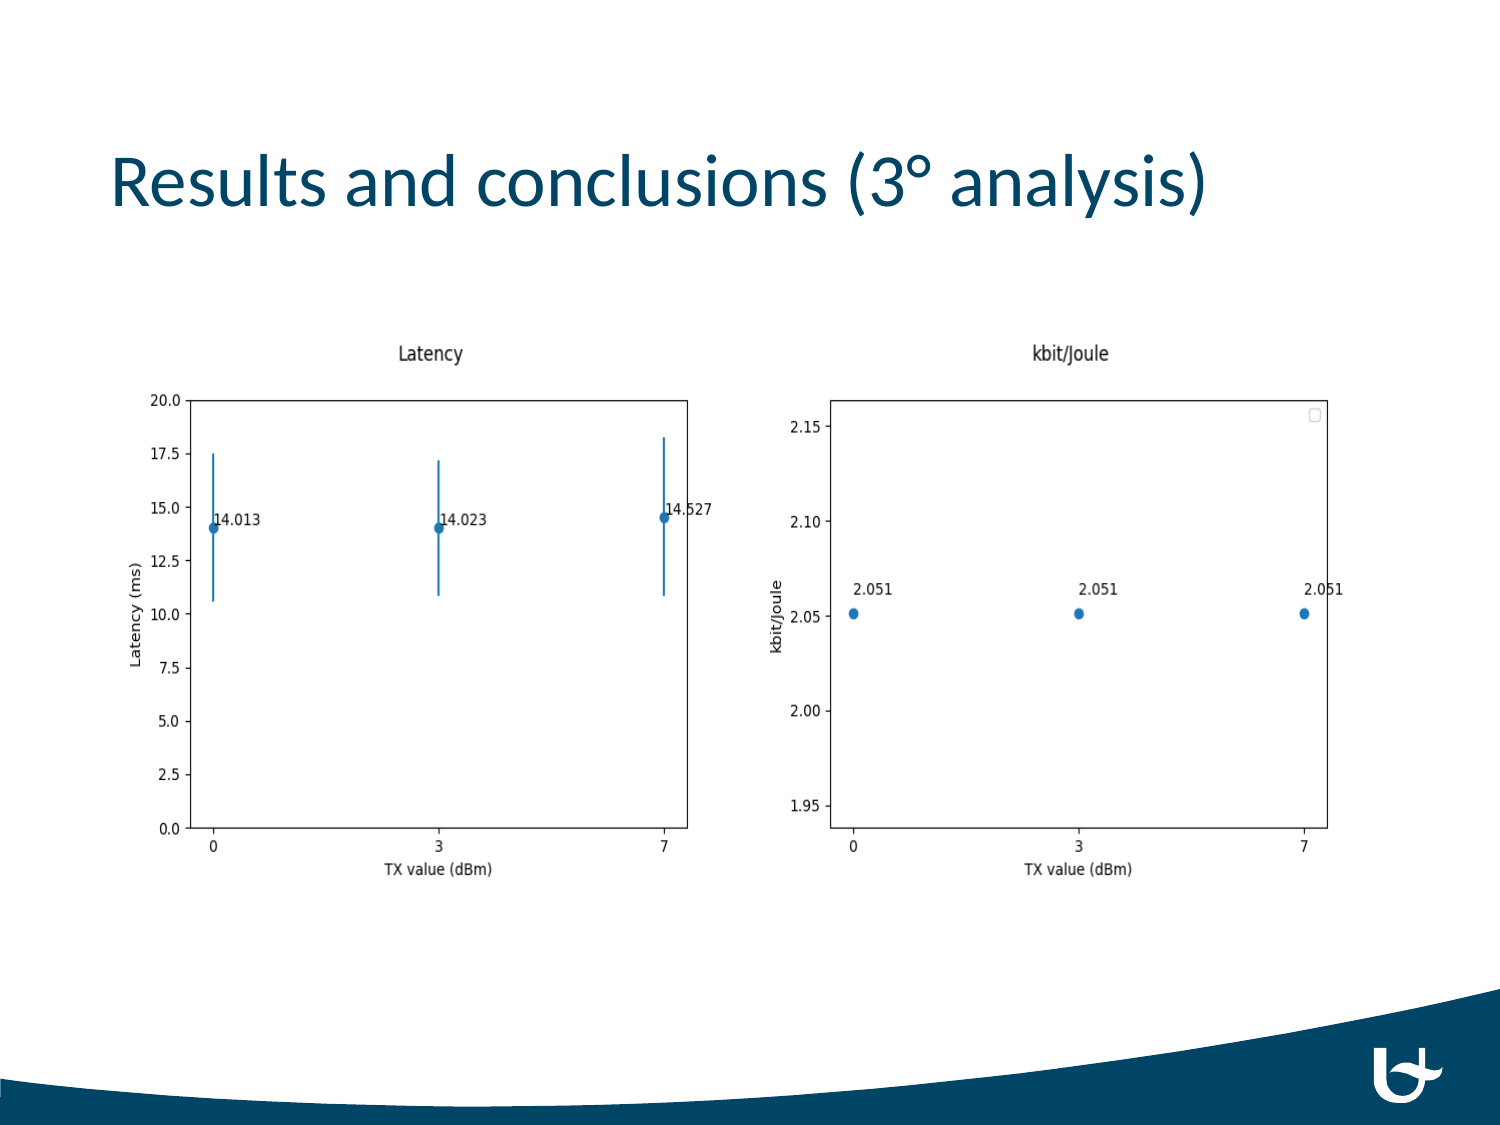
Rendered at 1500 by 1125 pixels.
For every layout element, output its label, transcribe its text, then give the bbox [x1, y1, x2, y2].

text_box Results and conclusions (3° analysis) [110, 70, 1401, 283]
picture [109, 333, 1390, 888]
